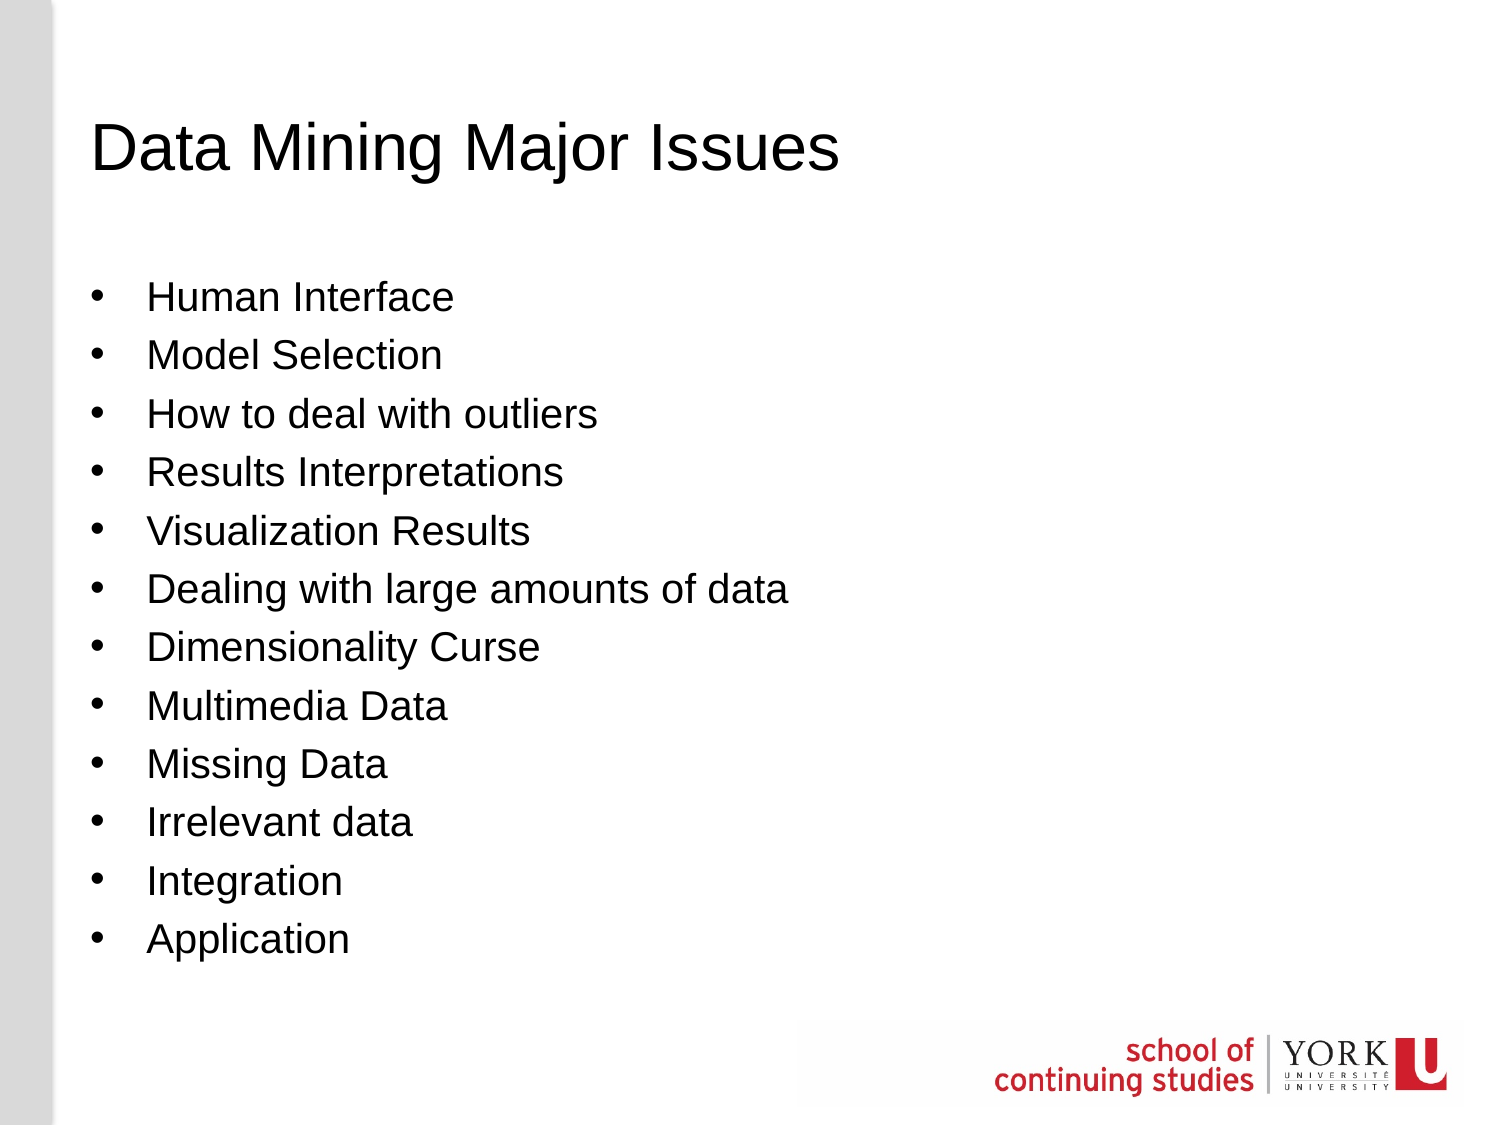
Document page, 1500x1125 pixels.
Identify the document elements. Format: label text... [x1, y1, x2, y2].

title Data Mining Major Issues [75, 50, 1450, 238]
list Human Interface Model Selection How to deal with outliers Results Interpretations Visualization Results Dealing with large amounts of data Dimensionality Curse Multimedia Data Missing Data Irrelevant data Integration Application [75, 262, 1450, 963]
picture [797, 1020, 1464, 1107]
